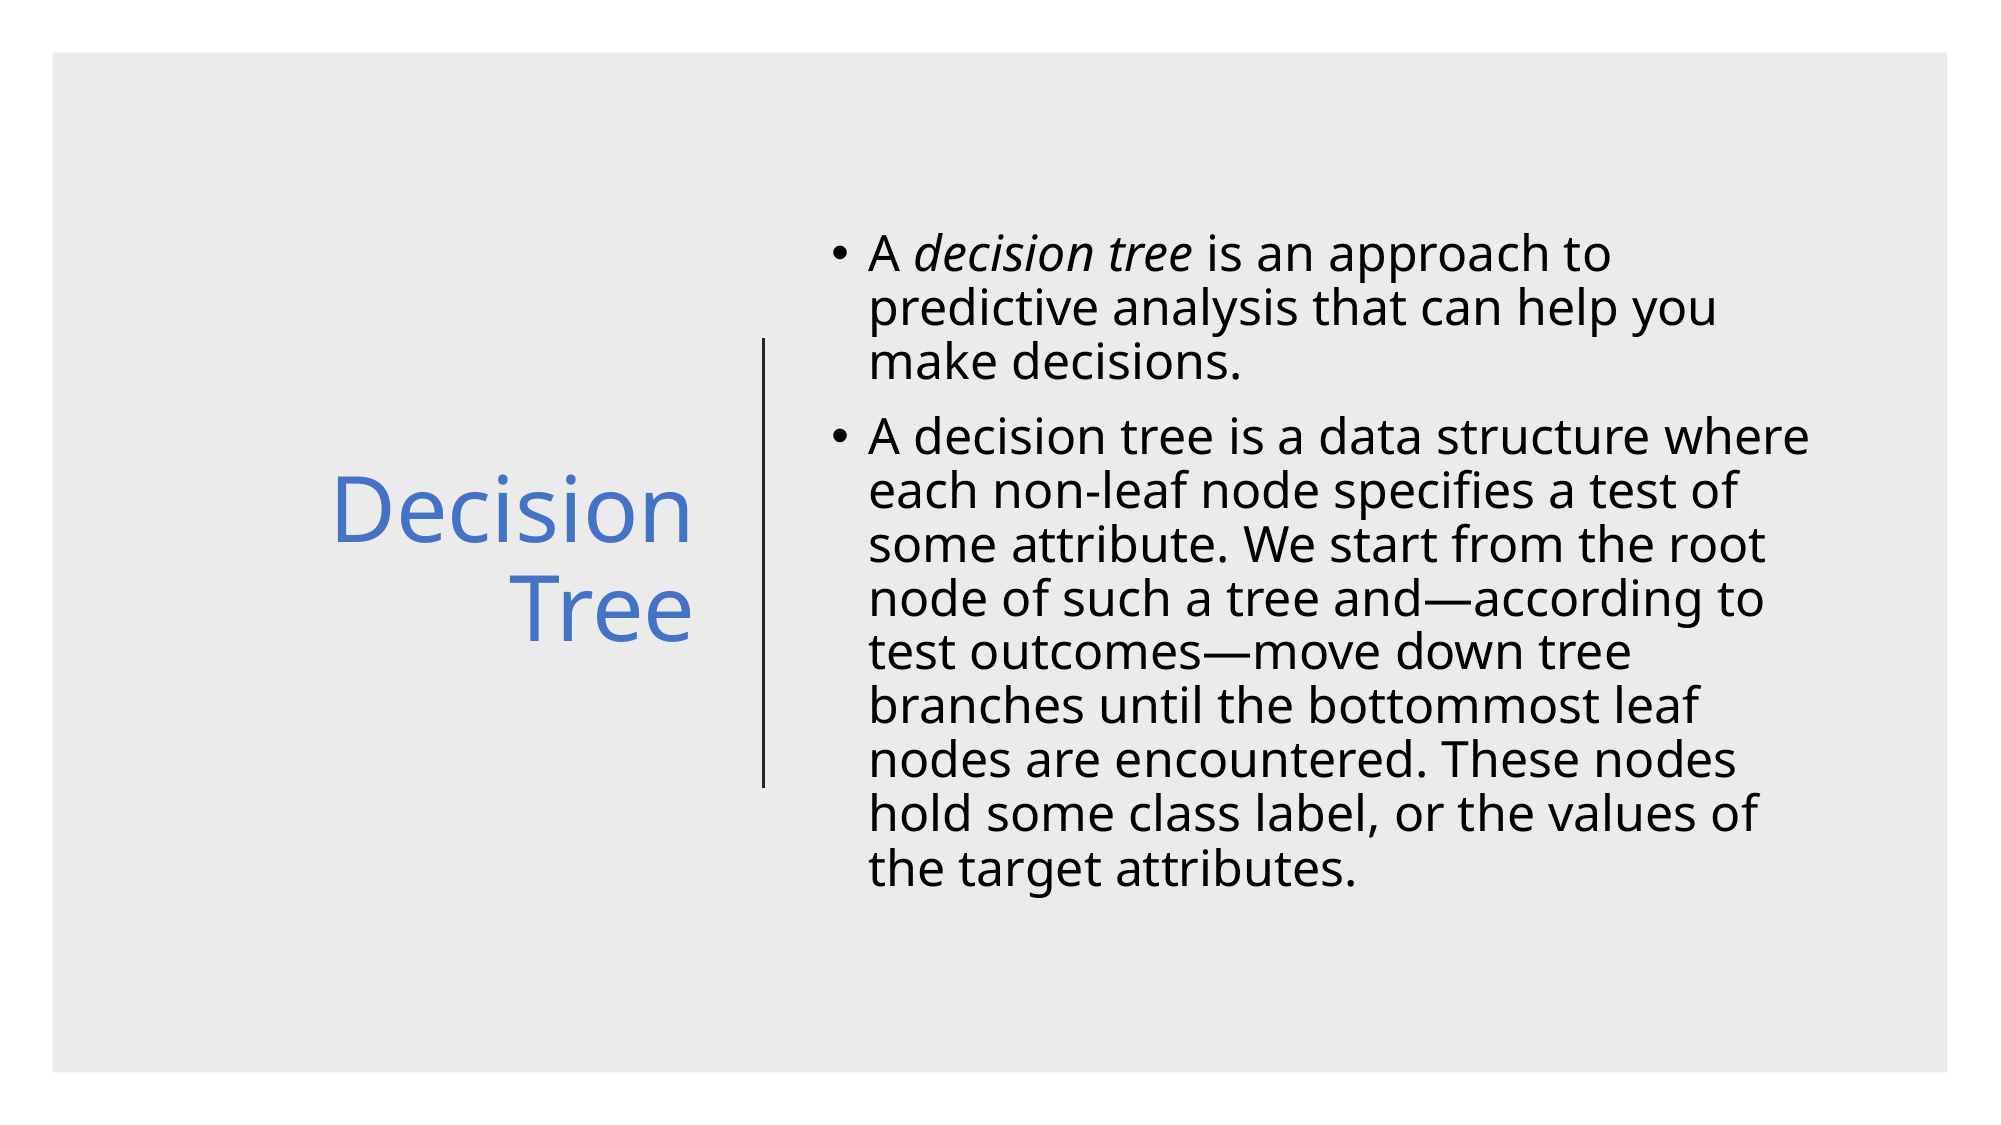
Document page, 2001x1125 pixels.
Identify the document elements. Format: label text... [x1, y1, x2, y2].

title Decision Tree [137, 158, 711, 967]
text_box [52, 51, 1948, 1073]
list A decision tree is an approach to predictive analysis that can help you make decisions. A decision tree is a data structure where each non-leaf node specifies a test of some attribute. We start from the root node of such a tree and—according to test outcomes—move down tree branches until the bottommost leaf nodes are encountered. These nodes hold some class label, or the values of the target attributes. [816, 158, 1863, 967]
